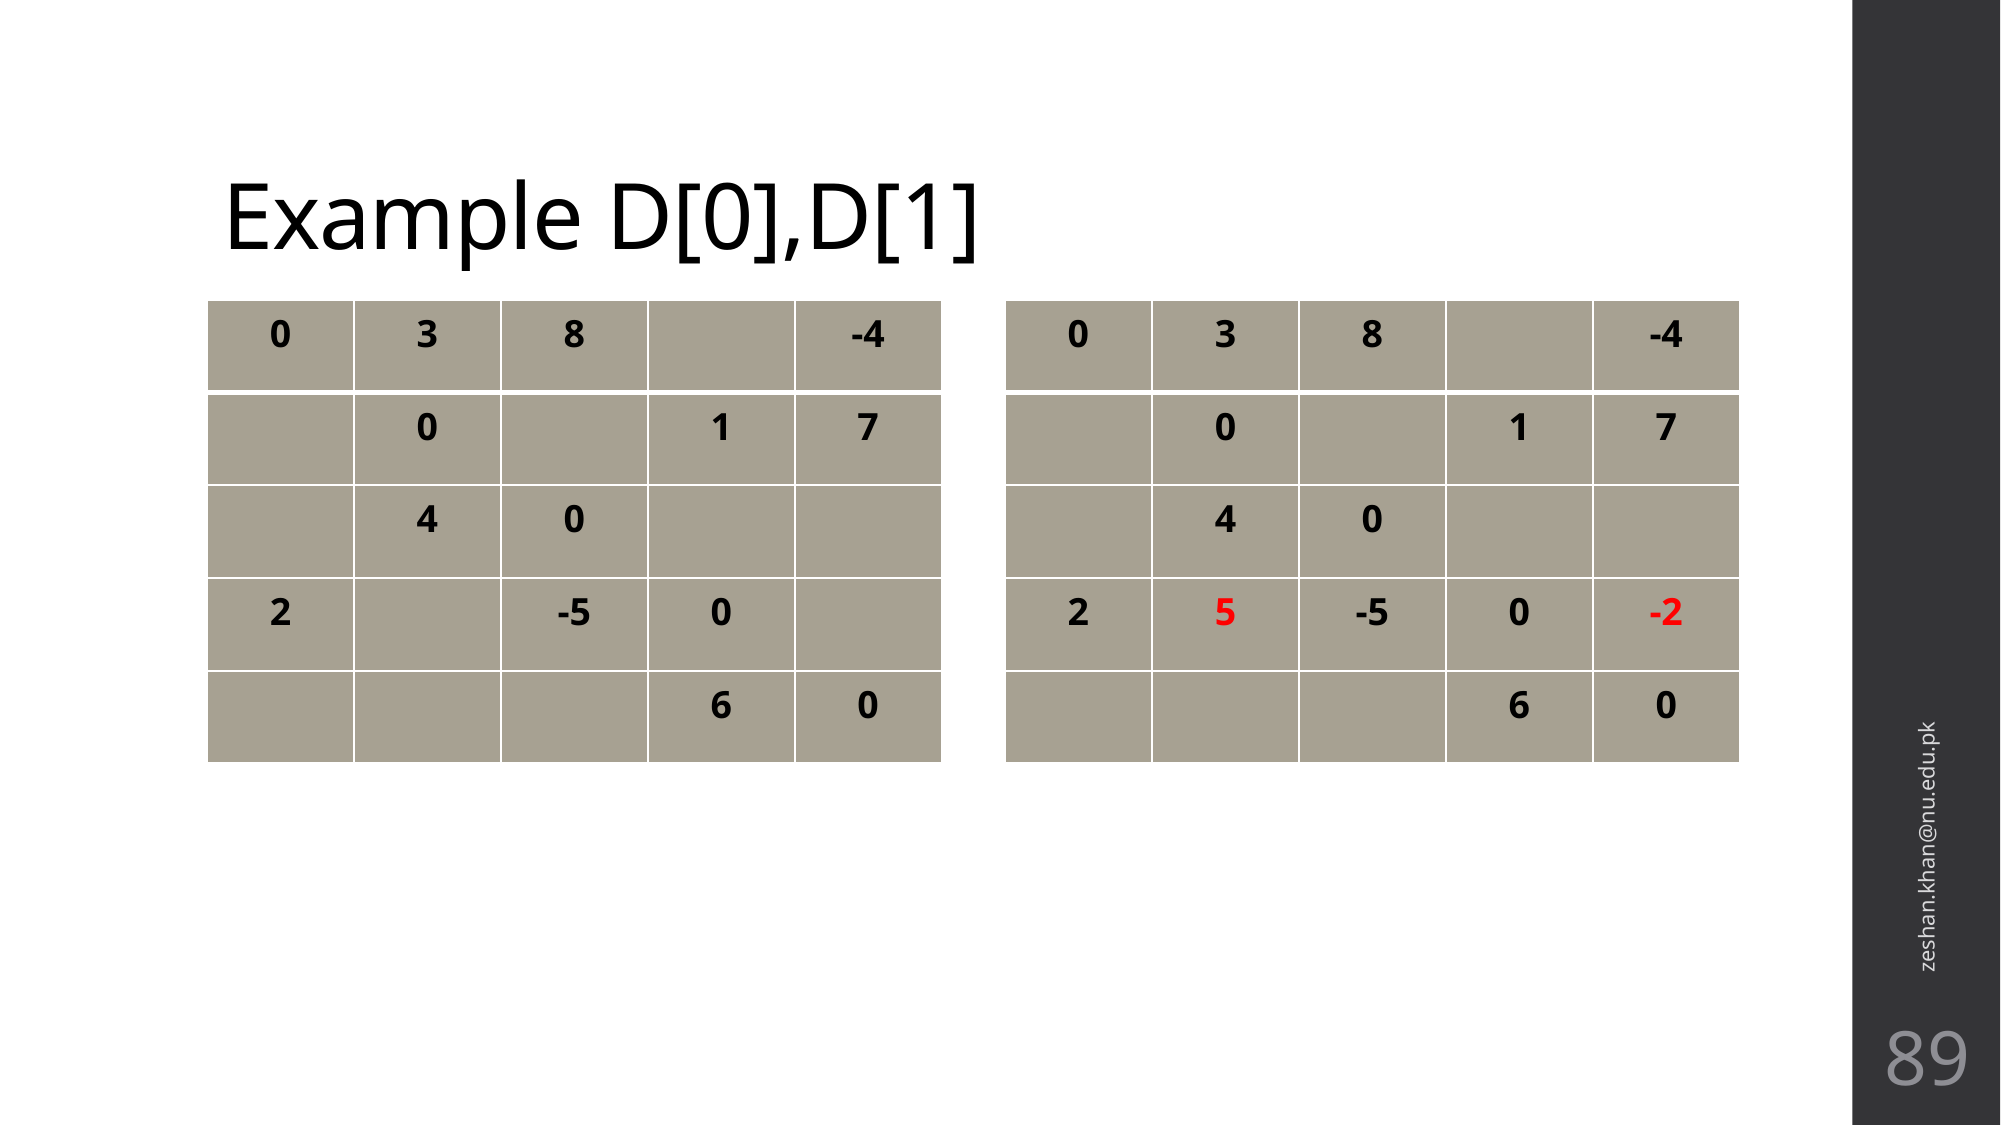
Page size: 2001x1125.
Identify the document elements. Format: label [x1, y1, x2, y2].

slide_number [1852, 1012, 2000, 1110]
footer [1897, 400, 1958, 988]
title [206, 60, 1797, 278]
